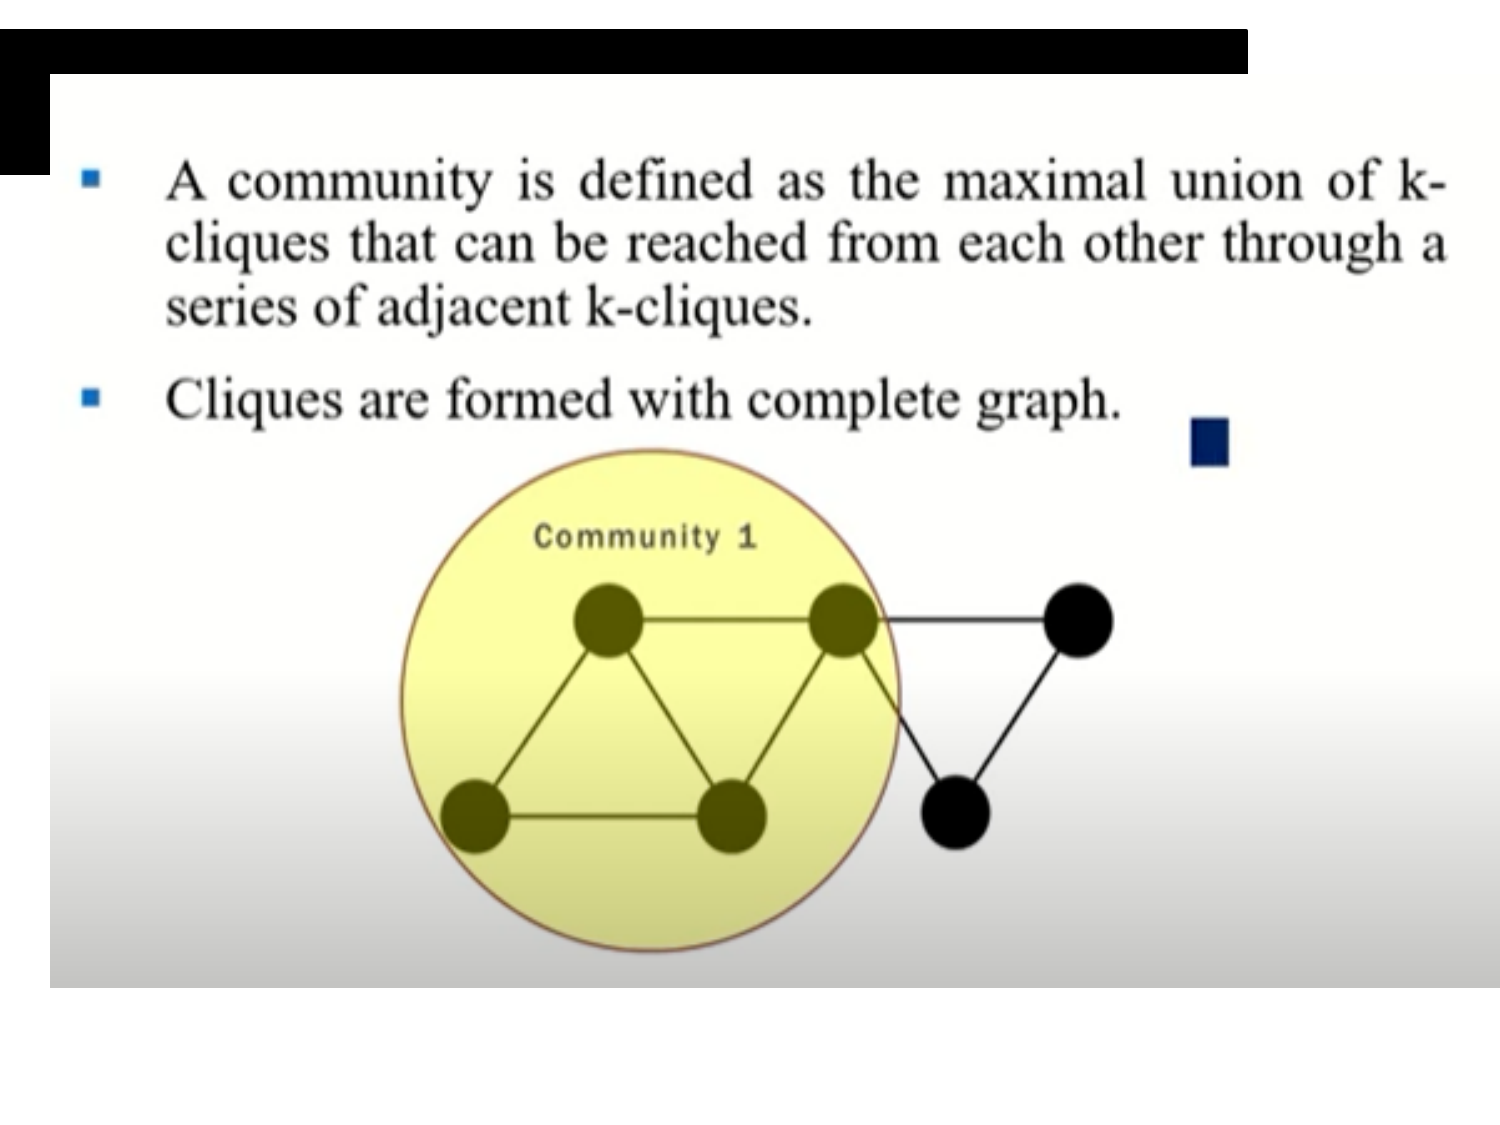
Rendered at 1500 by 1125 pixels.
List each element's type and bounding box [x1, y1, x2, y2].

picture [49, 74, 1500, 988]
